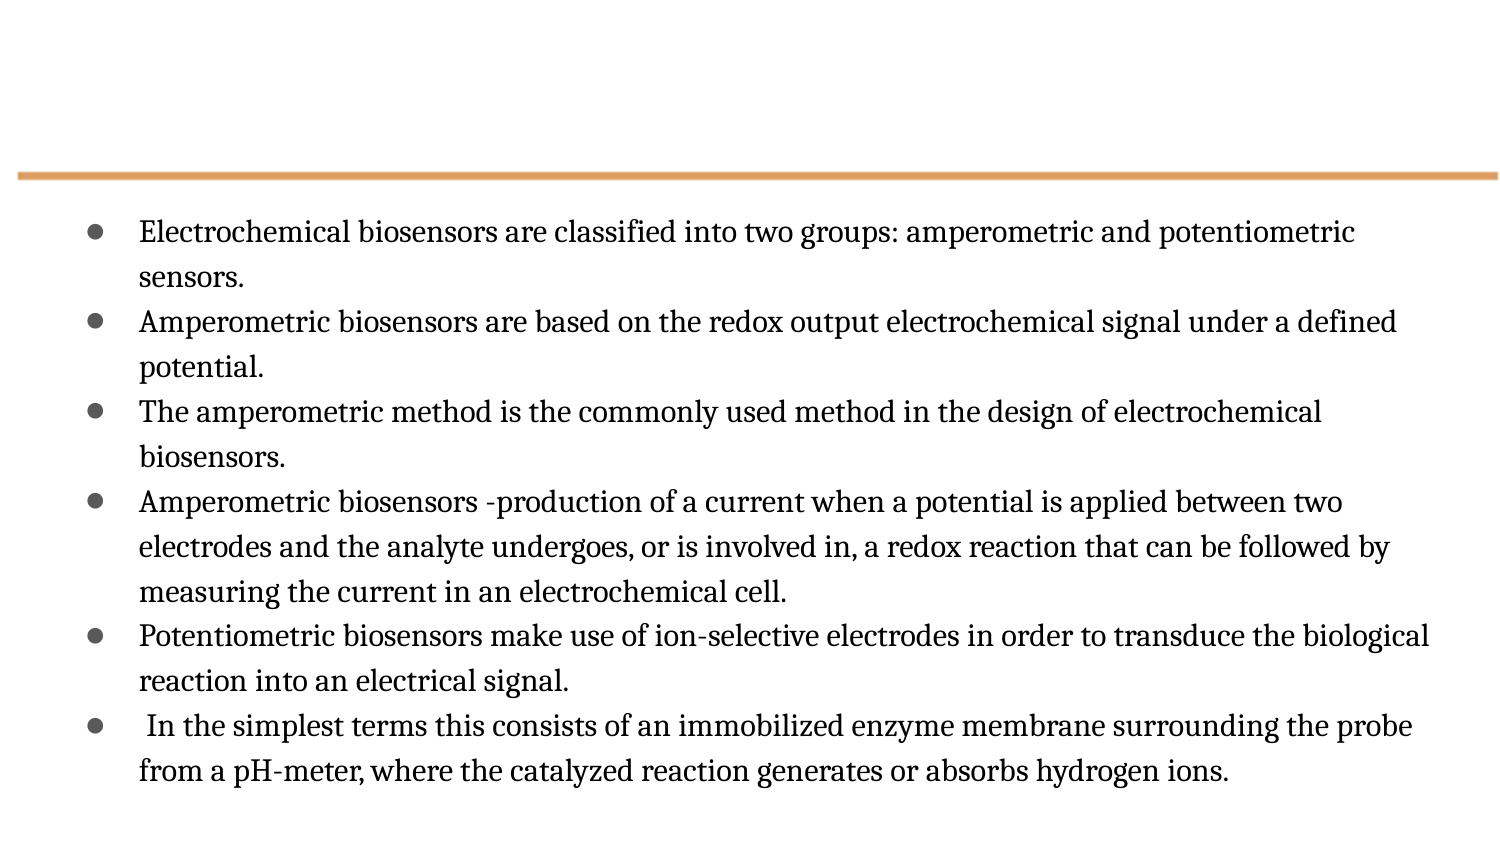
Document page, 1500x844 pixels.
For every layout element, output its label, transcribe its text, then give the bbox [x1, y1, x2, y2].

list Electrochemical biosensors are classified into two groups: amperometric and potentiometric sensors. Amperometric biosensors are based on the redox output electrochemical signal under a defined potential. The amperometric method is the commonly used method in the design of electrochemical biosensors. Amperometric biosensors -production of a current when a potential is applied between two electrodes and the analyte undergoes, or is involved in, a redox reaction that can be followed by measuring the current in an electrochemical cell. Potentiometric biosensors make use of ion-selective electrodes in order to transduce the biological reaction into an electrical signal. In the simplest terms this consists of an immobilized enzyme membrane surrounding the probe from a pH-meter, where the catalyzed reaction generates or absorbs hydrogen ions. [51, 190, 1459, 815]
picture [16, 170, 1500, 182]
